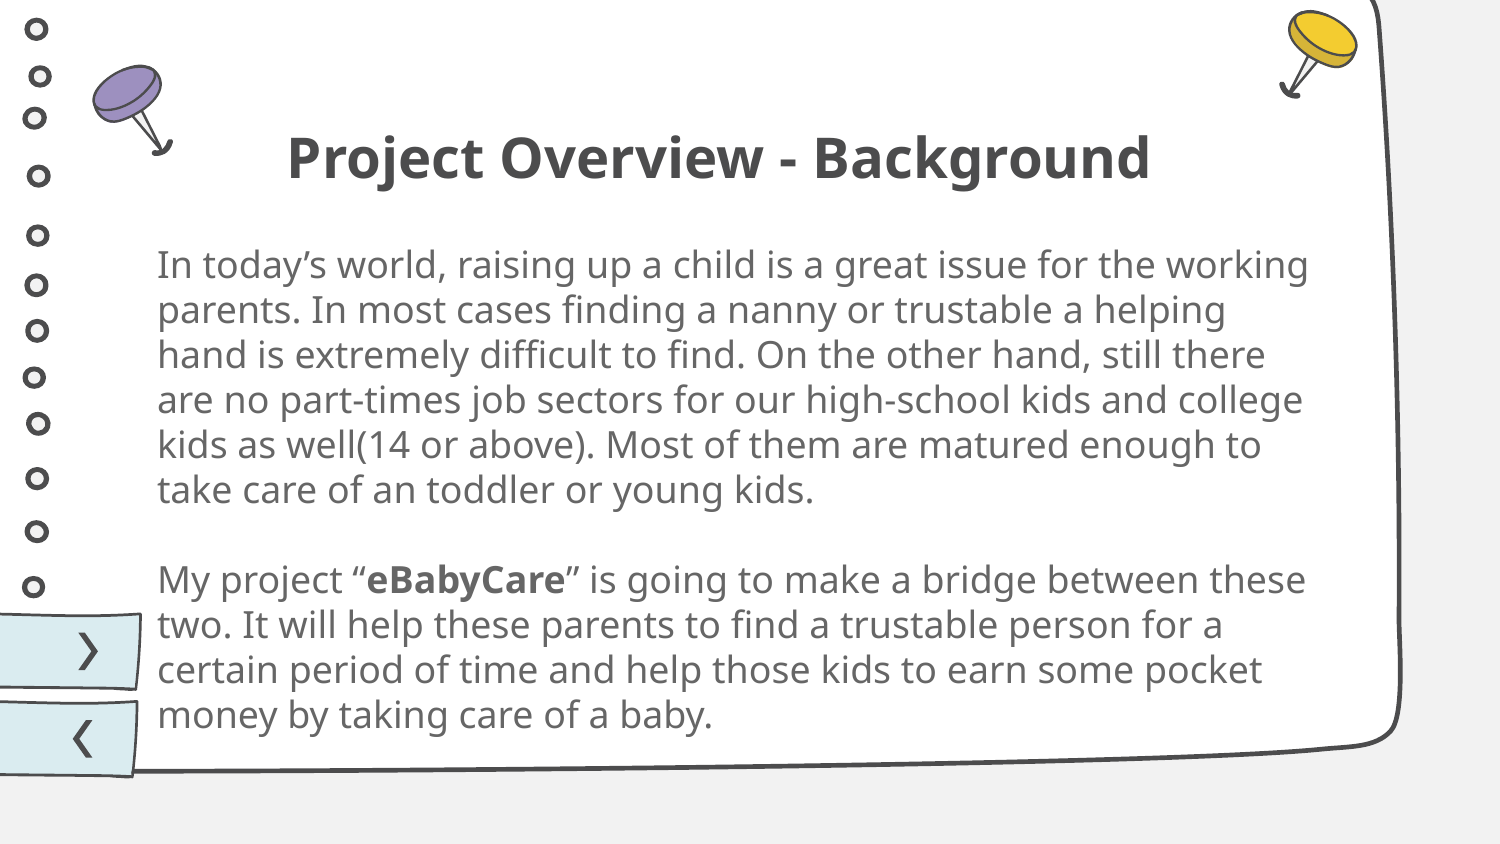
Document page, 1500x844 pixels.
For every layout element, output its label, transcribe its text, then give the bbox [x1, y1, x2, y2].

list In today’s world, raising up a child is a great issue for the working parents. In most cases finding a nanny or trustable a helping hand is extremely difficult to find. On the other hand, still there are no part-times job sectors for our high-school kids and college kids as well(14 or above). Most of them are matured enough to take care of an toddler or young kids. My project “eBabyCare” is going to make a bridge between these two. It will help these parents to find a trustable person for a certain period of time and help those kids to earn some pocket money by taking care of a baby. [142, 226, 1340, 736]
text_box [72, 720, 93, 758]
title Project Overview - Background [113, 120, 1326, 225]
text_box [78, 632, 98, 671]
